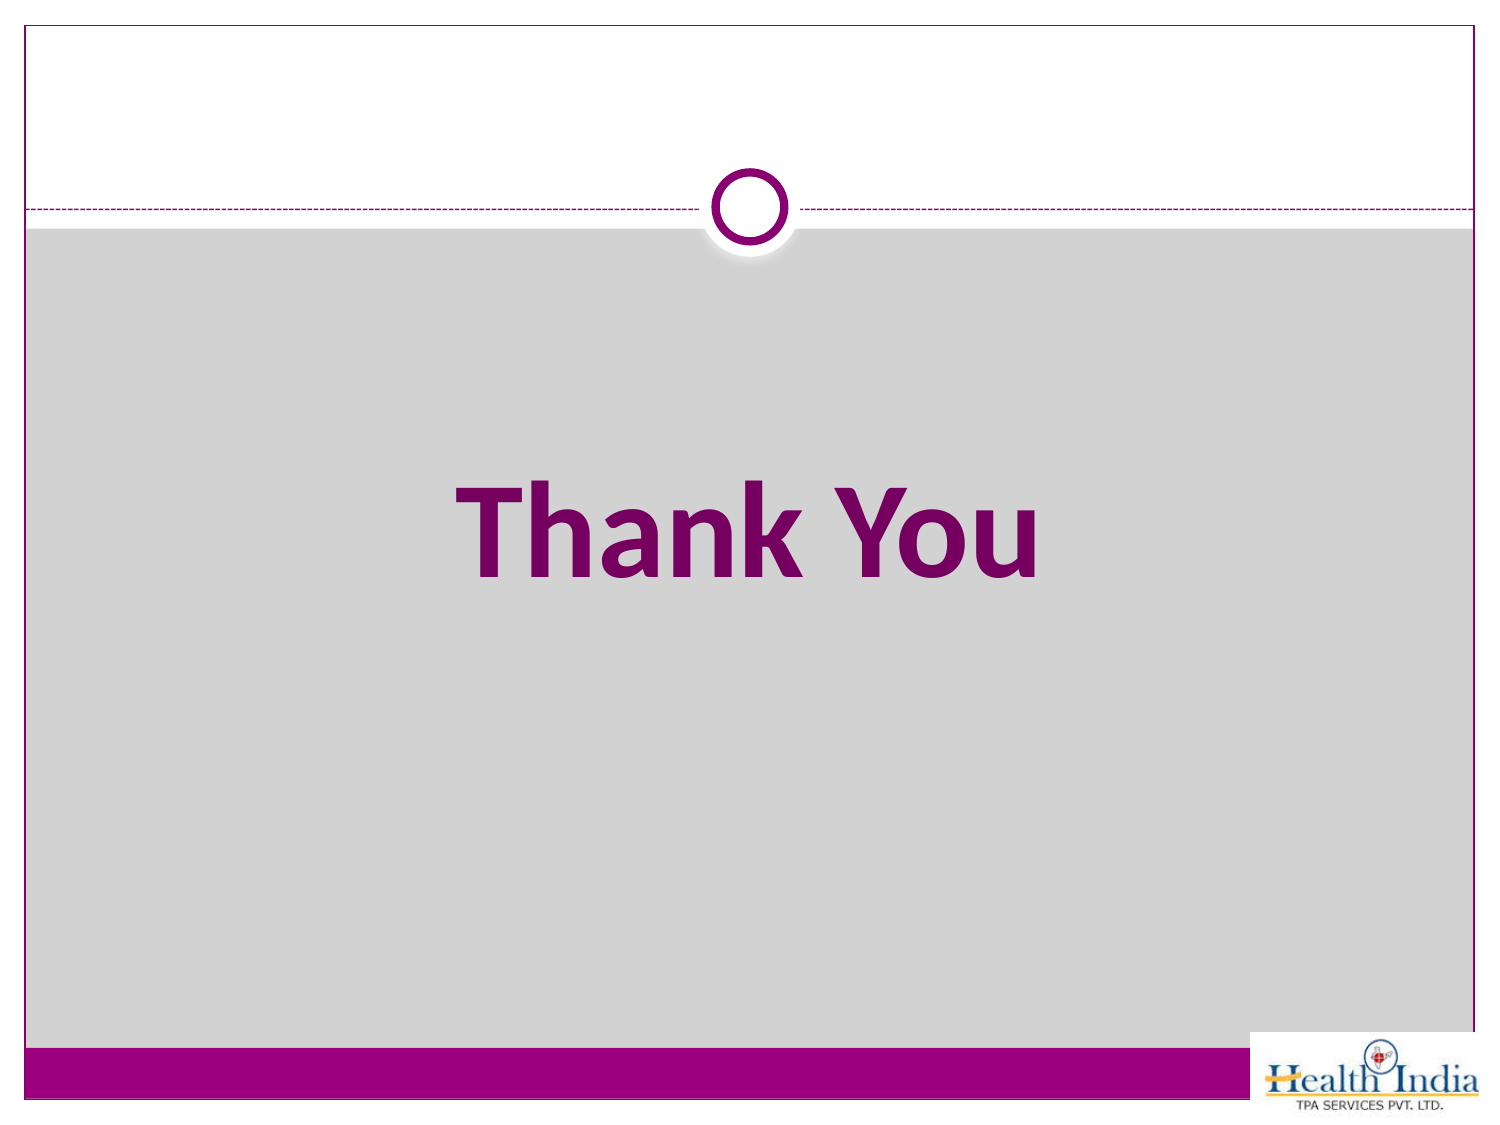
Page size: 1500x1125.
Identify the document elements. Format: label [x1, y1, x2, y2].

picture [1249, 1032, 1500, 1125]
text_box [74, 424, 1425, 650]
